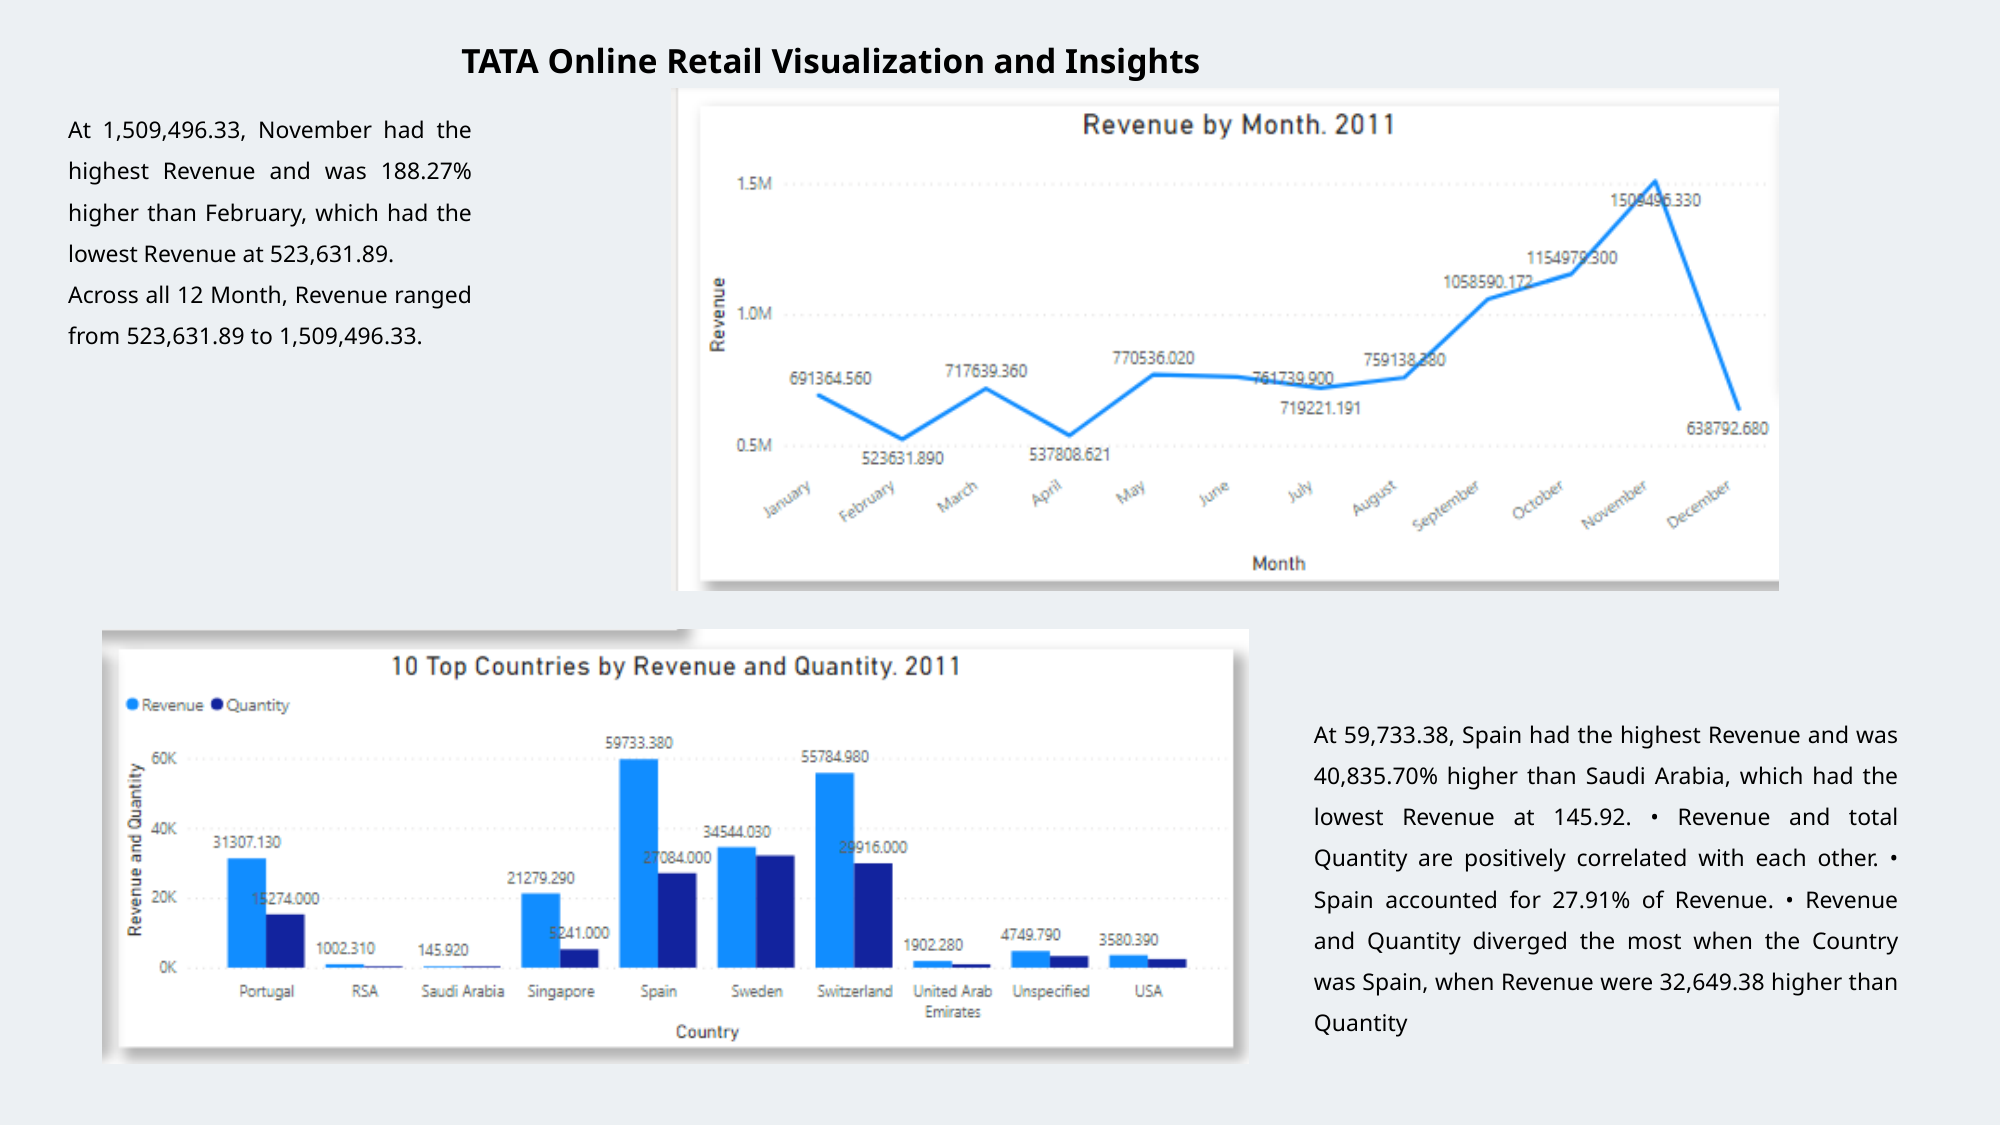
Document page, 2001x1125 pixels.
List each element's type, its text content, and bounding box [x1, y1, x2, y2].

picture [671, 88, 1779, 591]
picture [102, 629, 1249, 1064]
text_box TATA Online Retail Visualization and Insights [376, 12, 1287, 88]
text_box At 1,509,496.33, November had the highest Revenue and was 188.27% higher than February, which had the lowest Revenue at 523,631.89. Across all 12 Month, Revenue ranged from 523,631.89 to 1,509,496.33. [53, 94, 488, 357]
text_box At 59,733.38, Spain had the highest Revenue and was 40,835.70% higher than Saudi Arabia, which had the lowest Revenue at 145.92. • Revenue and total Quantity are positively correlated with each other. • Spain accounted for 27.91% of Revenue. • Revenue and Quantity diverged the most when the Country was Spain, when Revenue were 32,649.38 higher than Quantity [1299, 699, 1914, 1044]
